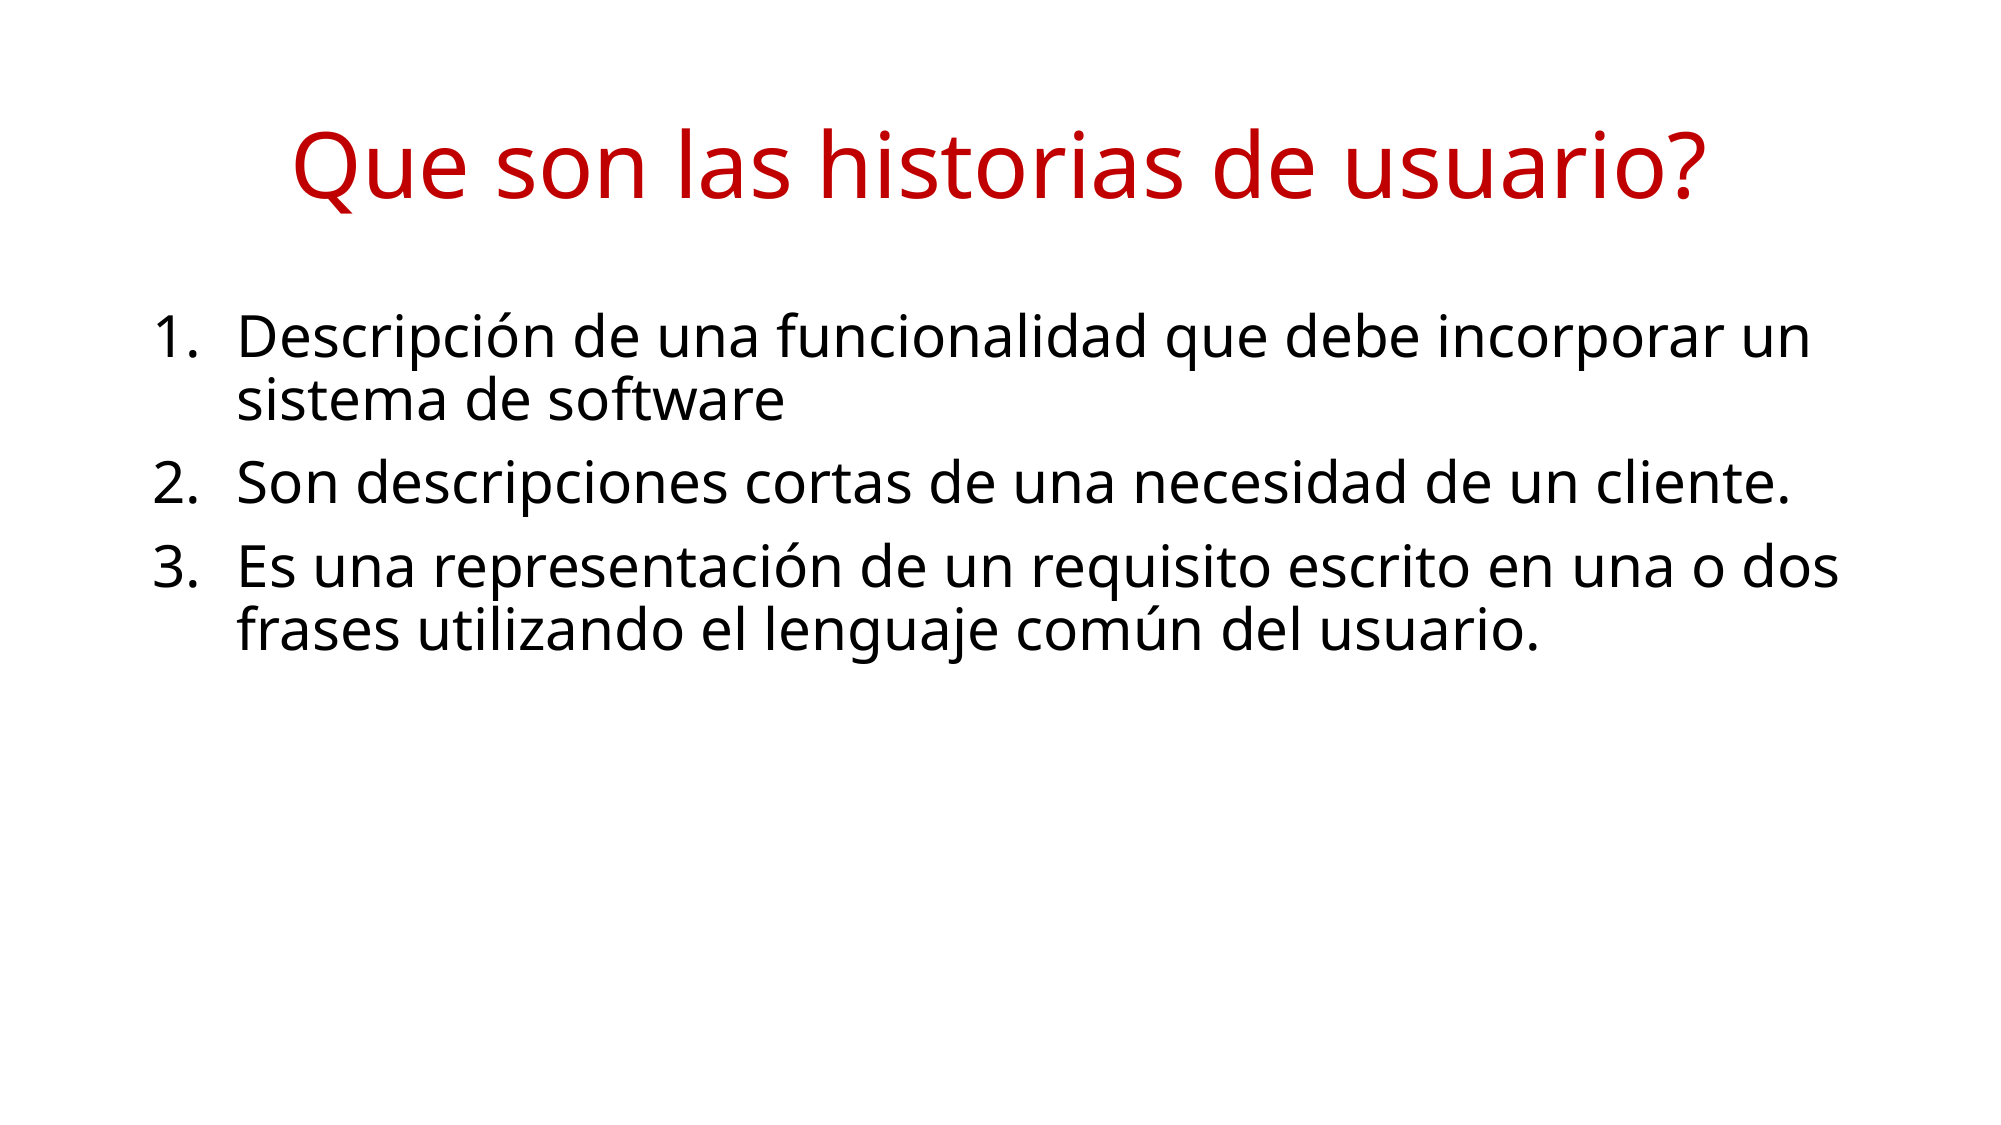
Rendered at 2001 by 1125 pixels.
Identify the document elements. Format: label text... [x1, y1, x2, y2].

title Que son las historias de usuario? [137, 59, 1863, 278]
list Descripción de una funcionalidad que debe incorporar un sistema de software Son descripciones cortas de una necesidad de un cliente. Es una representación de un requisito escrito en una o dos frases utilizando el lenguaje común del usuario. [137, 299, 1863, 1014]
